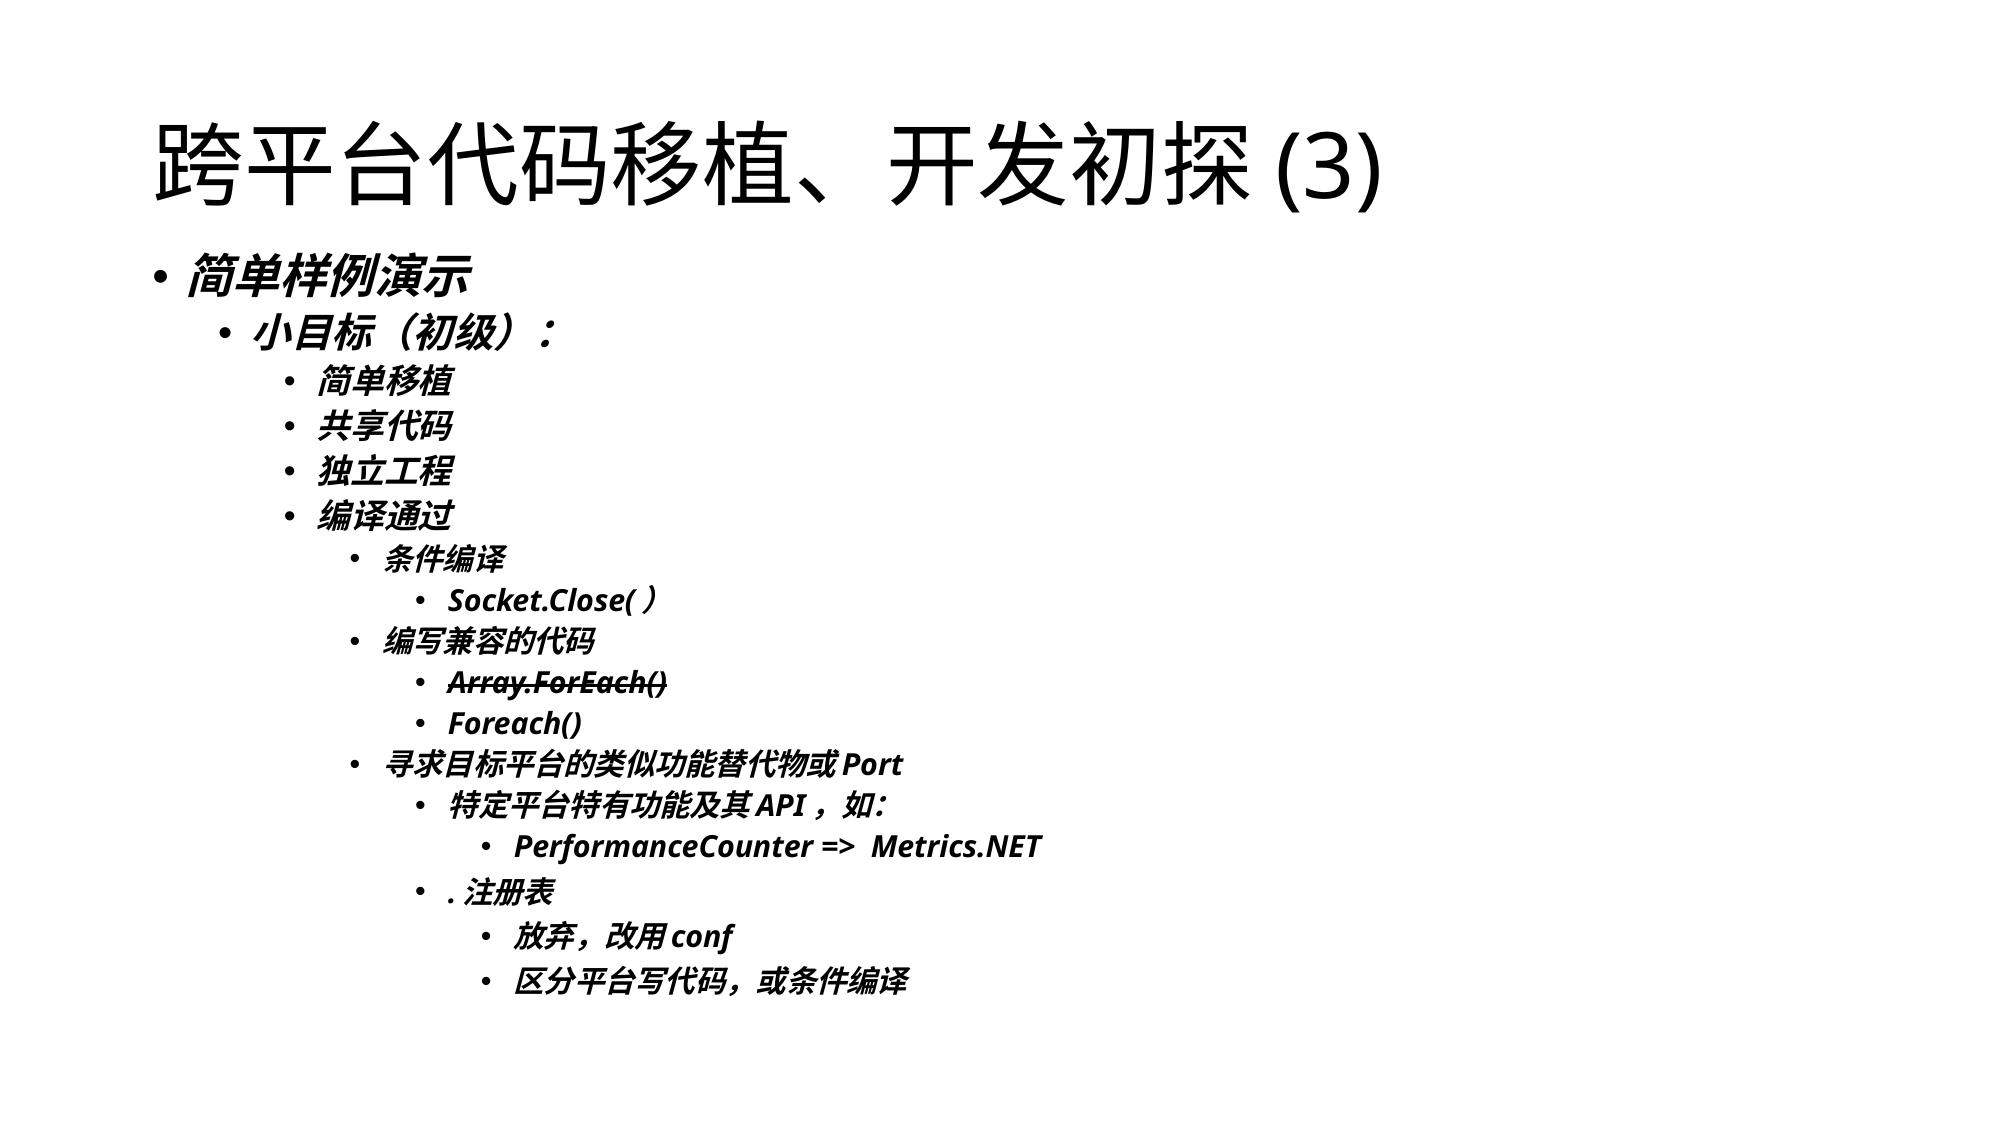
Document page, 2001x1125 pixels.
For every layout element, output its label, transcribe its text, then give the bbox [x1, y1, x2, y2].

title 跨平台代码移植、开发初探(3) [137, 59, 1863, 245]
list 简单样例演示 小目标（初级）： 简单移植 共享代码 独立工程 编译通过 条件编译 Socket.Close(） 编写兼容的代码 Array.ForEach() Foreach() 寻求目标平台的类似功能替代物或Port 特定平台特有功能及其API，如： PerformanceCounter => Metrics.NET .注册表 放弃，改用conf 区分平台写代码，或条件编译 [137, 245, 1863, 1014]
